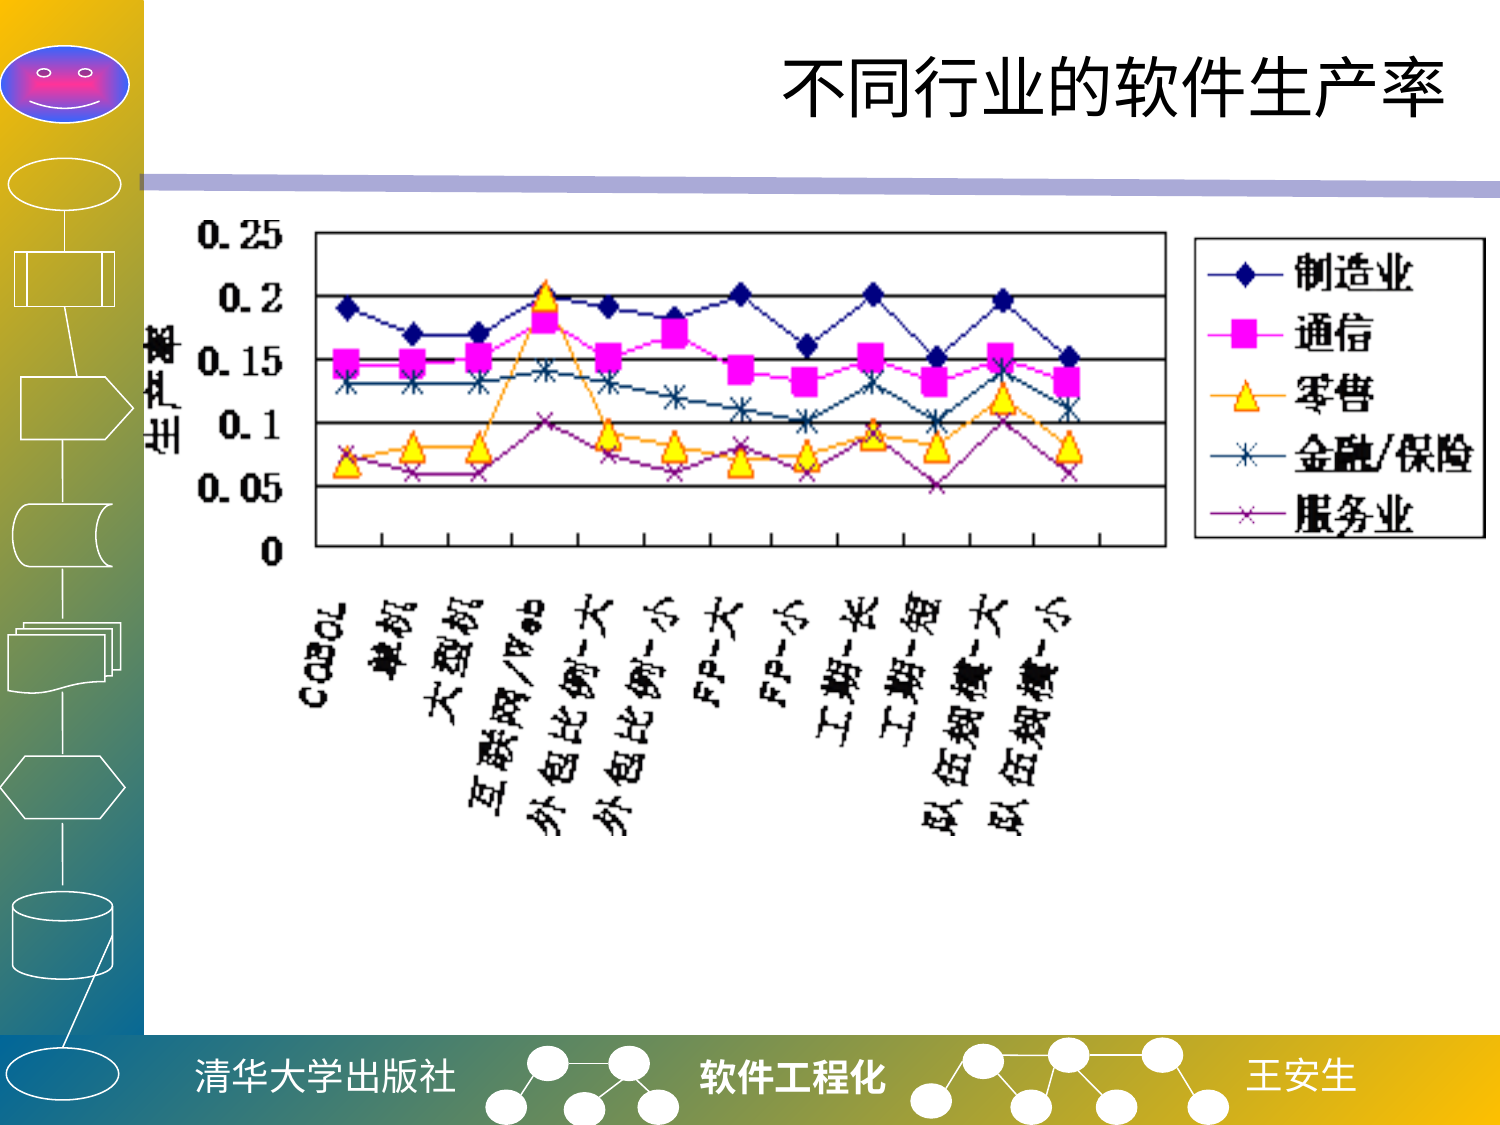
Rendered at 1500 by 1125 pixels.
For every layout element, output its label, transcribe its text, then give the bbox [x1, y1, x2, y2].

picture [143, 220, 1486, 836]
title 不同行业的软件生产率 [187, 24, 1463, 147]
